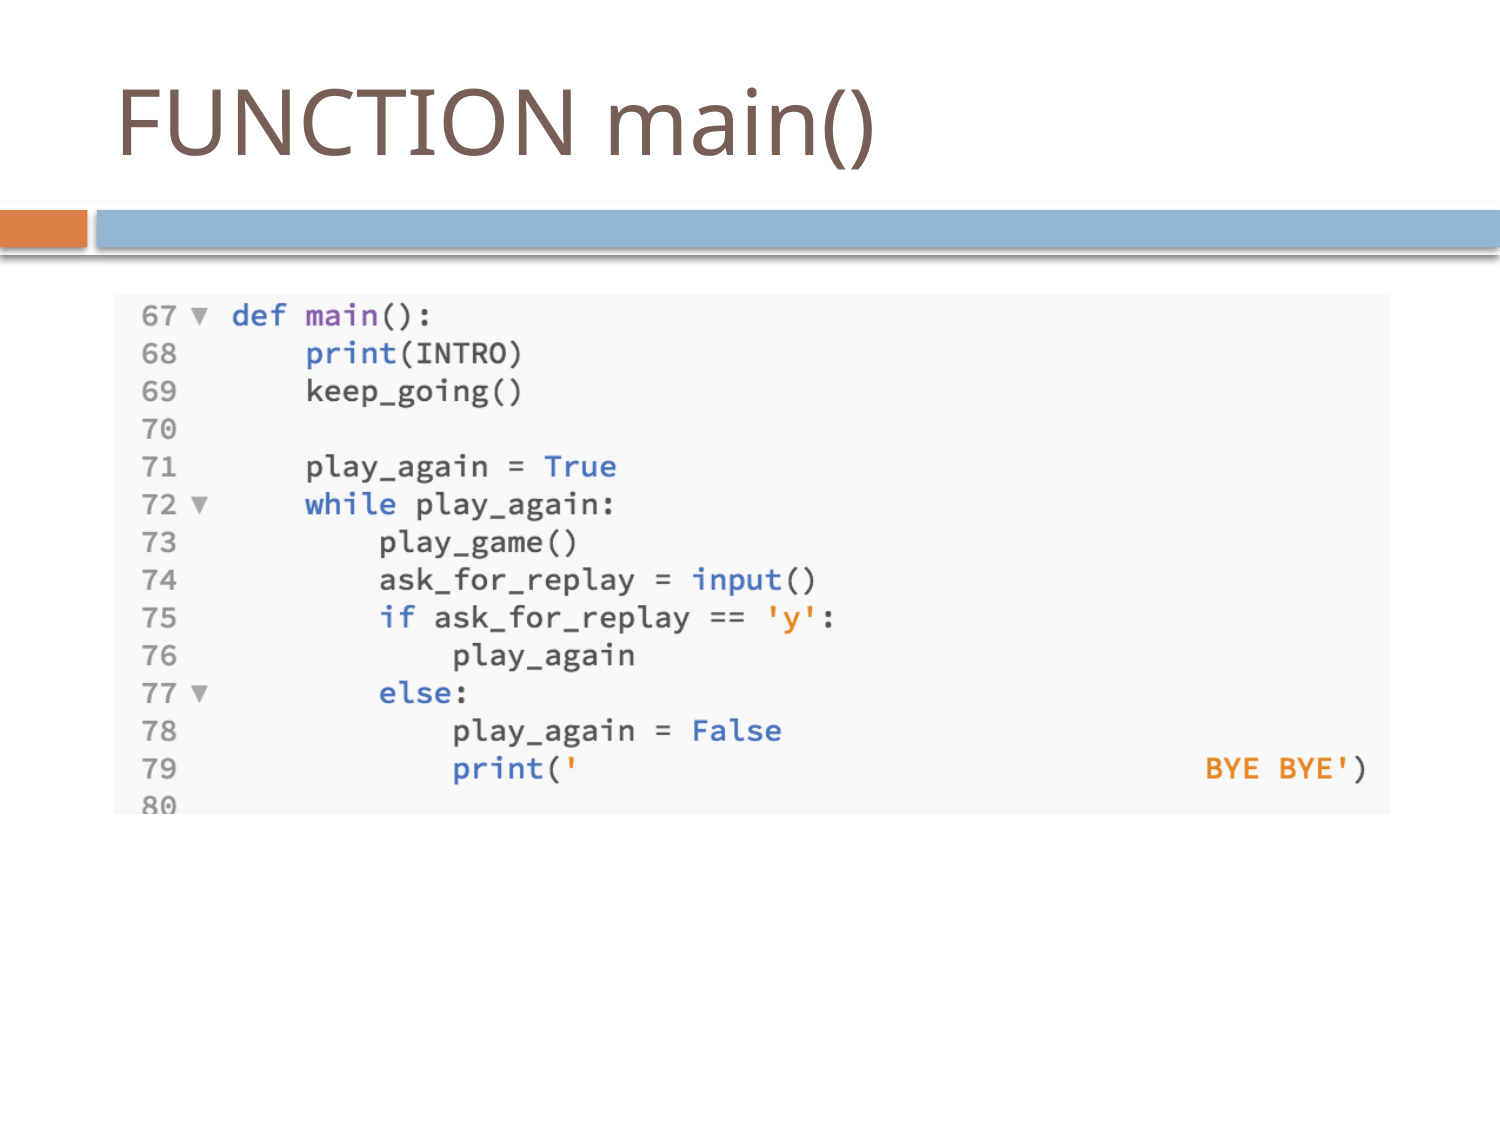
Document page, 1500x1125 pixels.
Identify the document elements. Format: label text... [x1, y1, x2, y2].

title FUNCTION main() [99, 37, 1438, 200]
picture [113, 295, 1390, 814]
